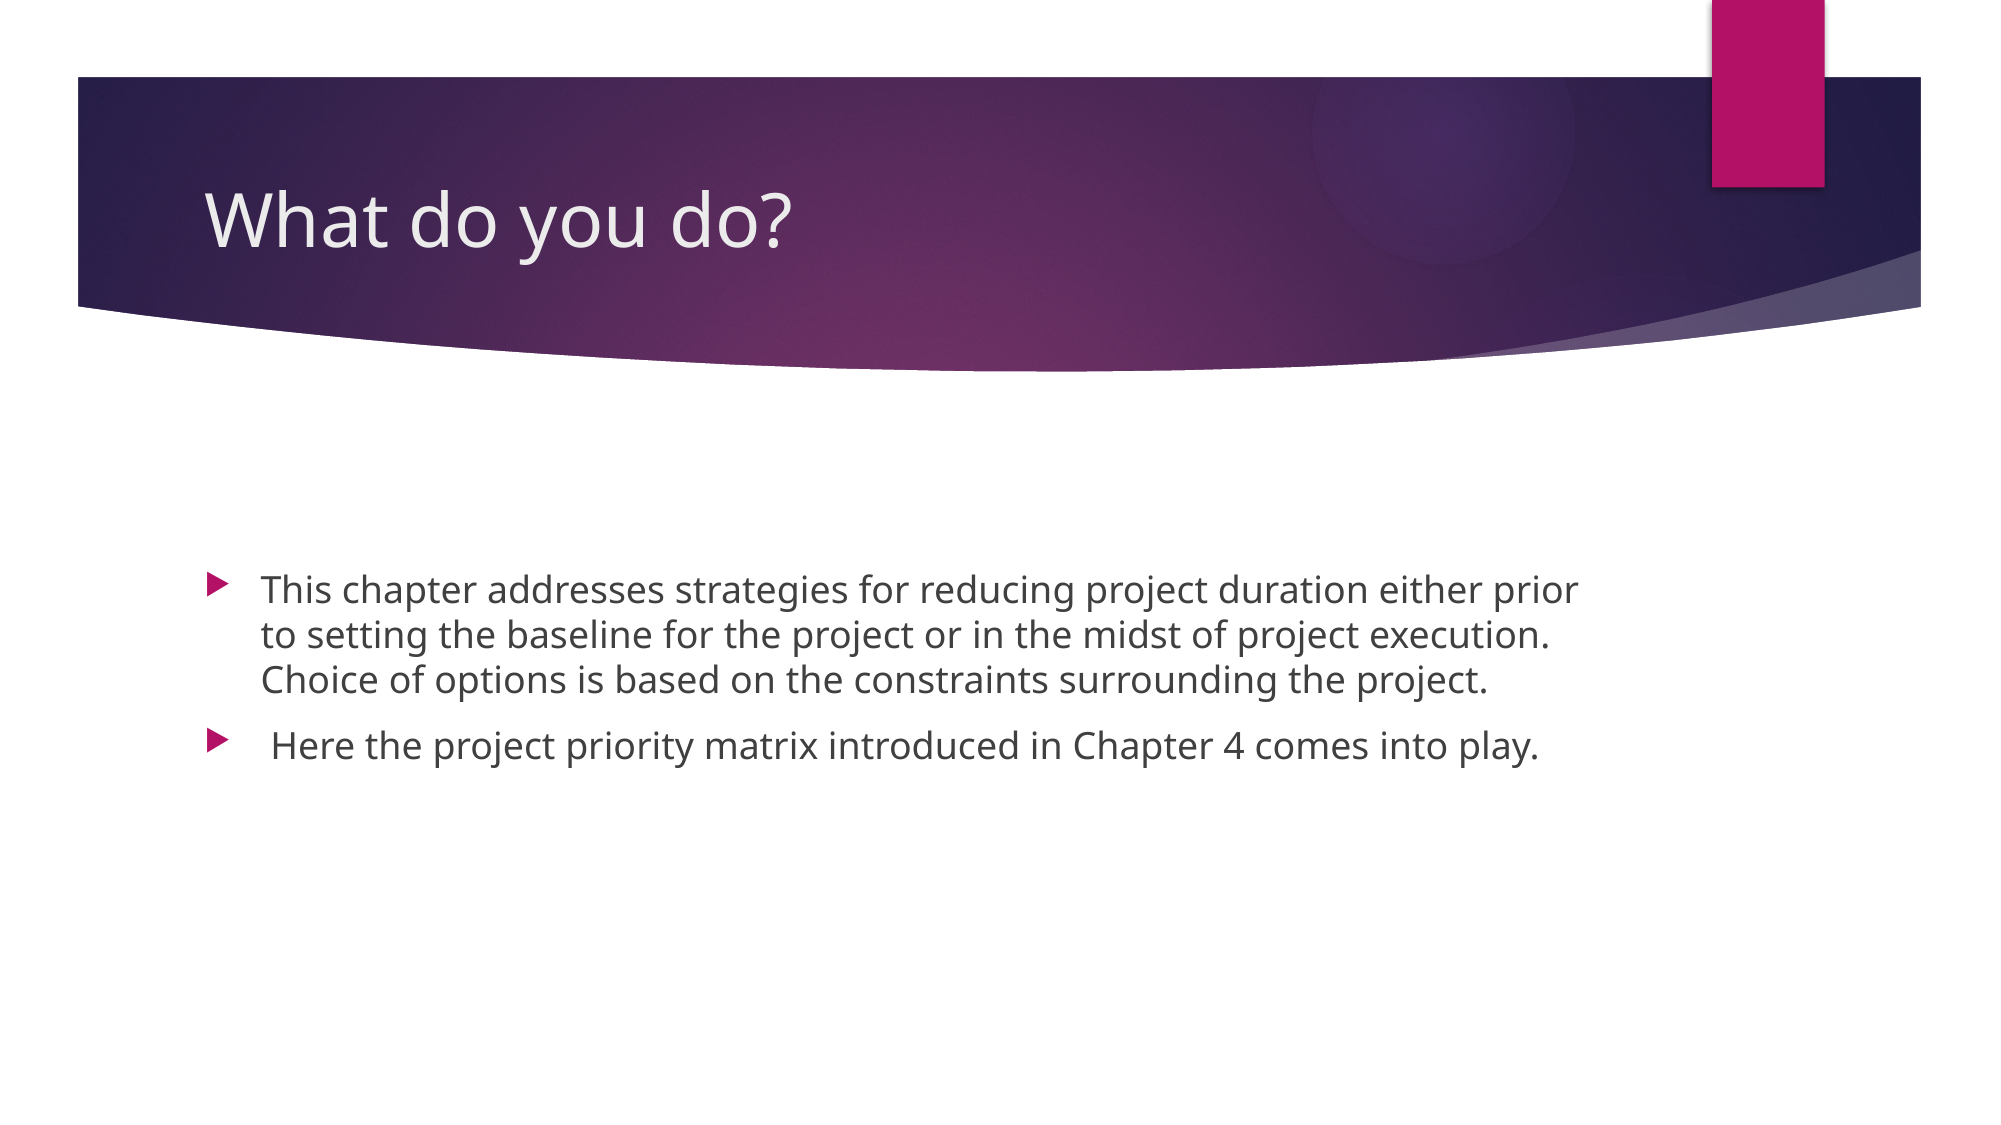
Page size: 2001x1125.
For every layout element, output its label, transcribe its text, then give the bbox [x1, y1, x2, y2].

list This chapter addresses strategies for reducing project duration either prior to setting the baseline for the project or in the midst of project execution. Choice of options is based on the constraints surrounding the project. Here the project priority matrix introduced in Chapter 4 comes into play. [189, 427, 1638, 988]
title What do you do? [189, 159, 1627, 276]
